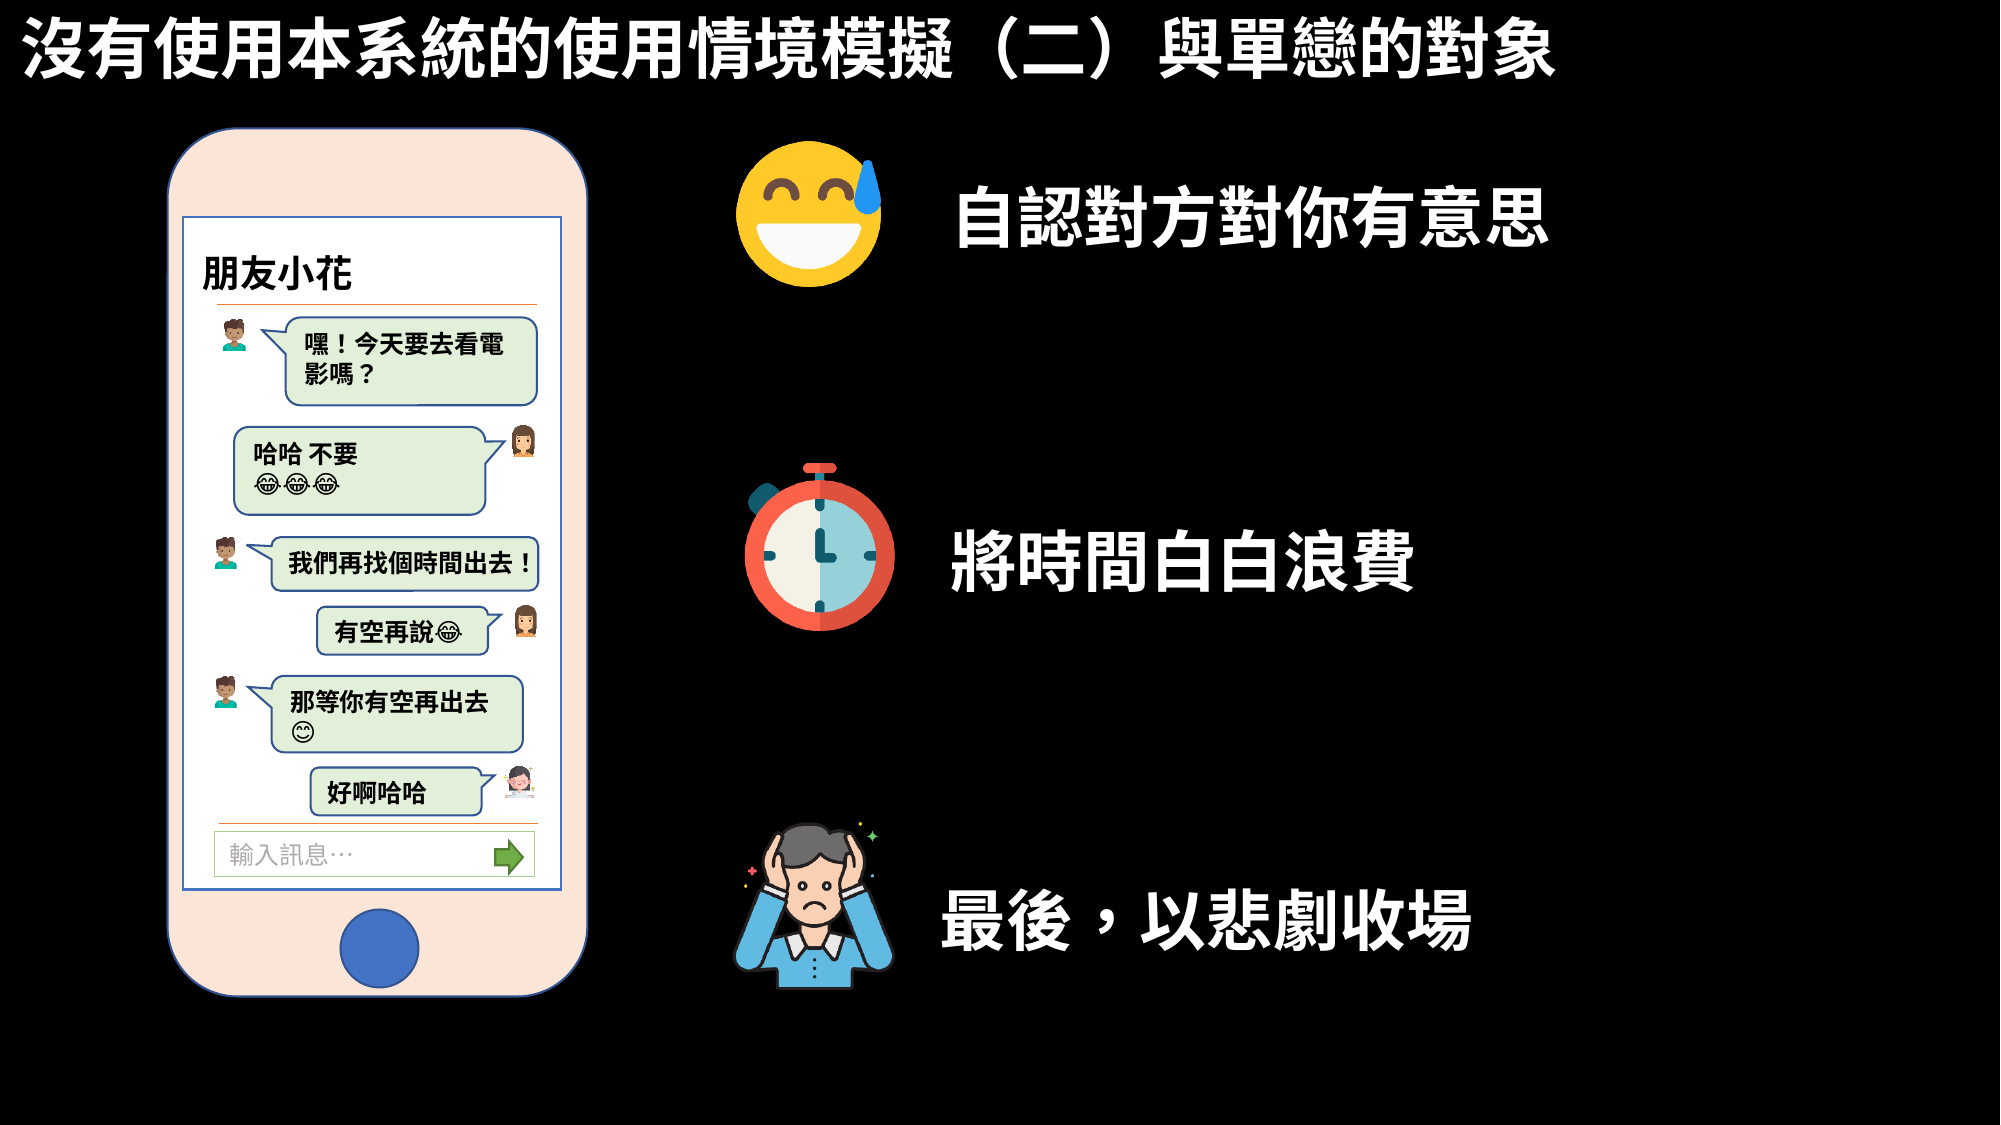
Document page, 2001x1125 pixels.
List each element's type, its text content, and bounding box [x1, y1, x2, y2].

text_box 最後，以悲劇收場 [924, 871, 1489, 967]
text_box 與單戀的對象 [1142, 0, 1574, 95]
picture [736, 463, 903, 631]
picture [730, 822, 897, 990]
picture [736, 141, 881, 287]
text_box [167, 128, 588, 997]
text_box 將時間白白浪費 [935, 512, 1433, 608]
text_box 自認對方對你有意思 [935, 168, 1567, 264]
text_box 沒有使用本系統的使用情境模擬（二） [5, 0, 1142, 95]
